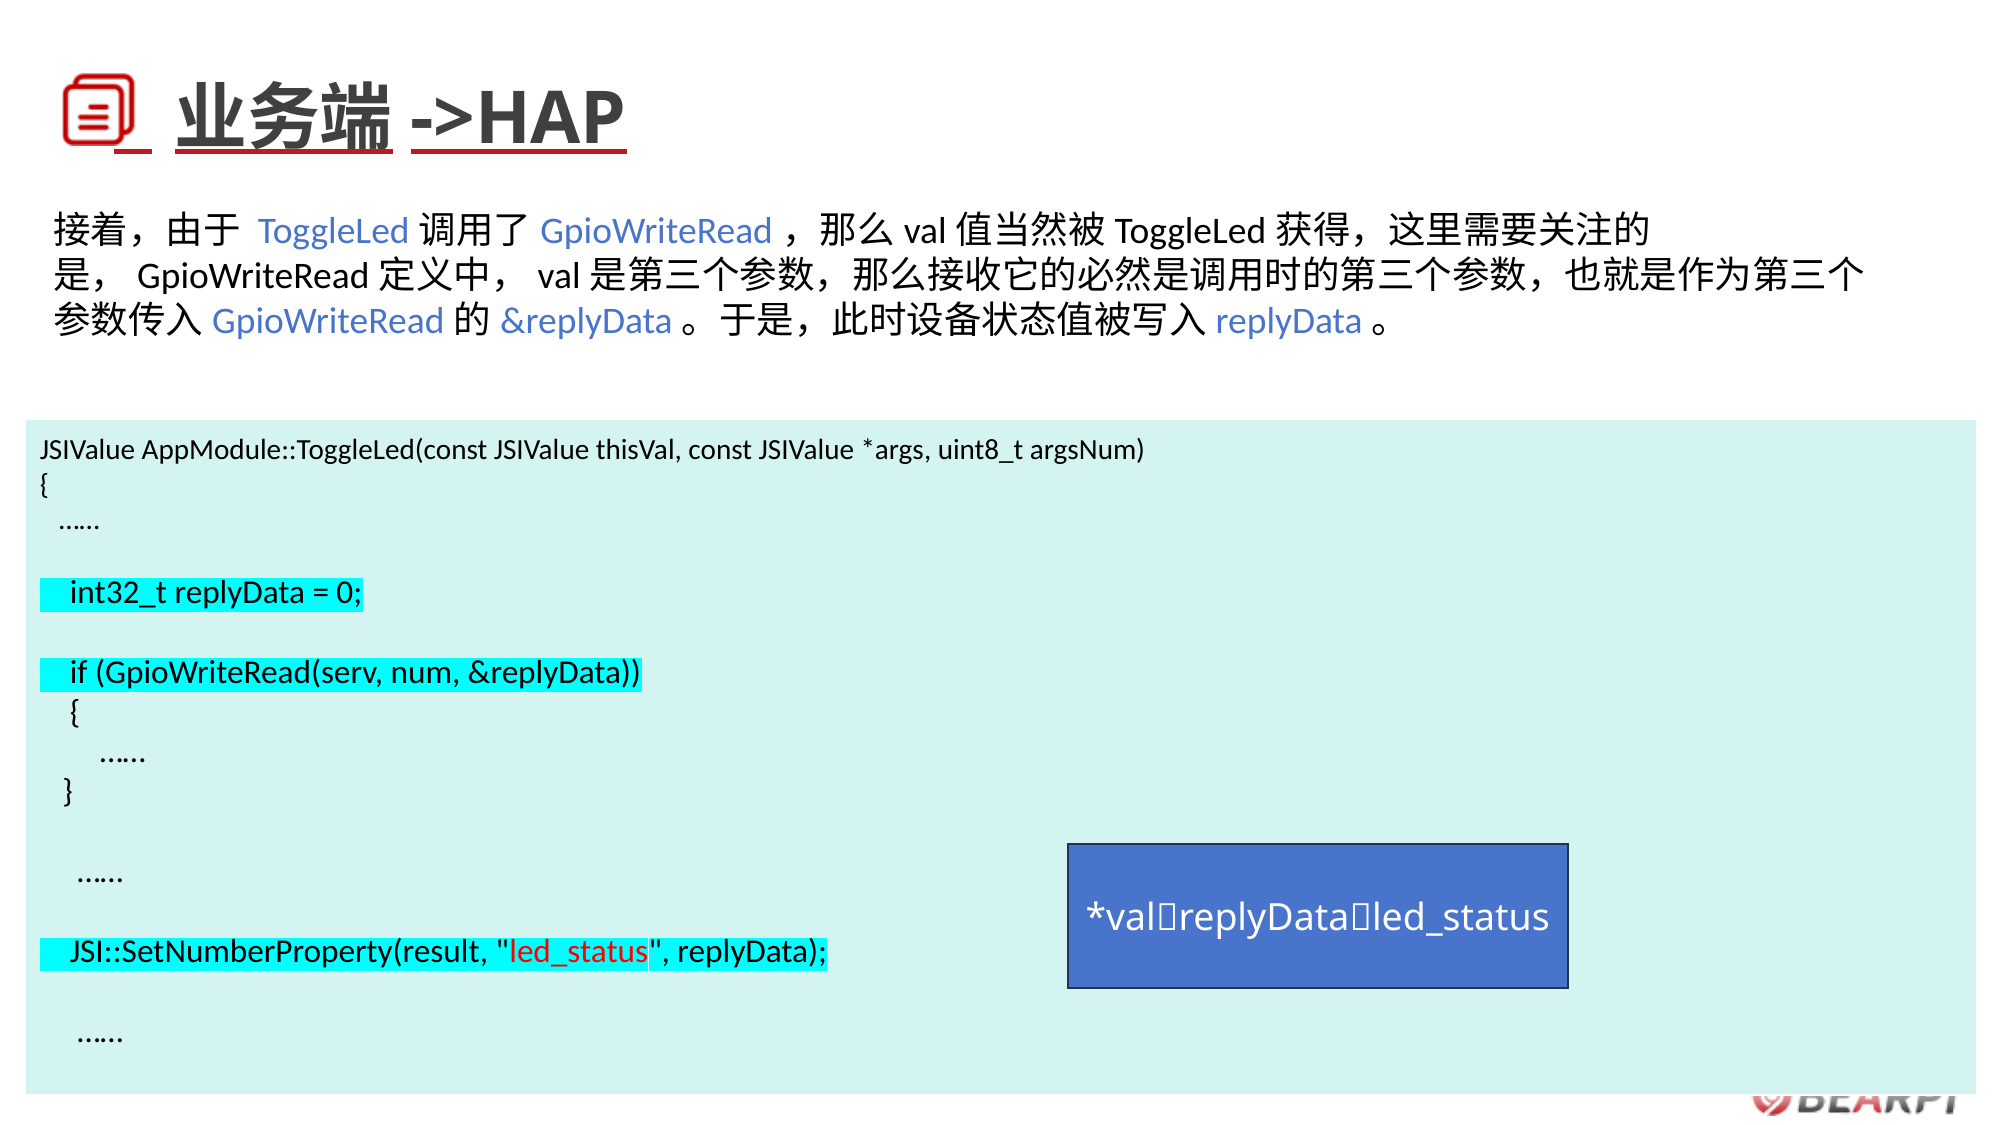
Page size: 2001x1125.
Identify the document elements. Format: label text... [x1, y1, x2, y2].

text_box JSIValue AppModule::ToggleLed(const JSIValue thisVal, const JSIValue *args, uint8_t argsNum) { …… int32_t replyData = 0; if (GpioWriteRead(serv, num, &replyData)) { …… } …… JSI::SetNumberProperty(result, "led_status", replyData); …… [24, 418, 1978, 1096]
picture [61, 71, 136, 147]
text_box 业务端->HAP [0, 70, 1120, 166]
text_box *valreplyDataled_status [1067, 843, 1569, 989]
text_box 接着，由于 ToggleLed调用了GpioWriteRead，那么val值当然被ToggleLed获得，这里需要关注的是，GpioWriteRead定义中，val是第三个参数，那么接收它的必然是调用时的第三个参数，也就是作为第三个参数传入GpioWriteRead的&replyData。于是，此时设备状态值被写入replyData。 [38, 198, 1898, 349]
picture [1749, 1073, 1978, 1116]
